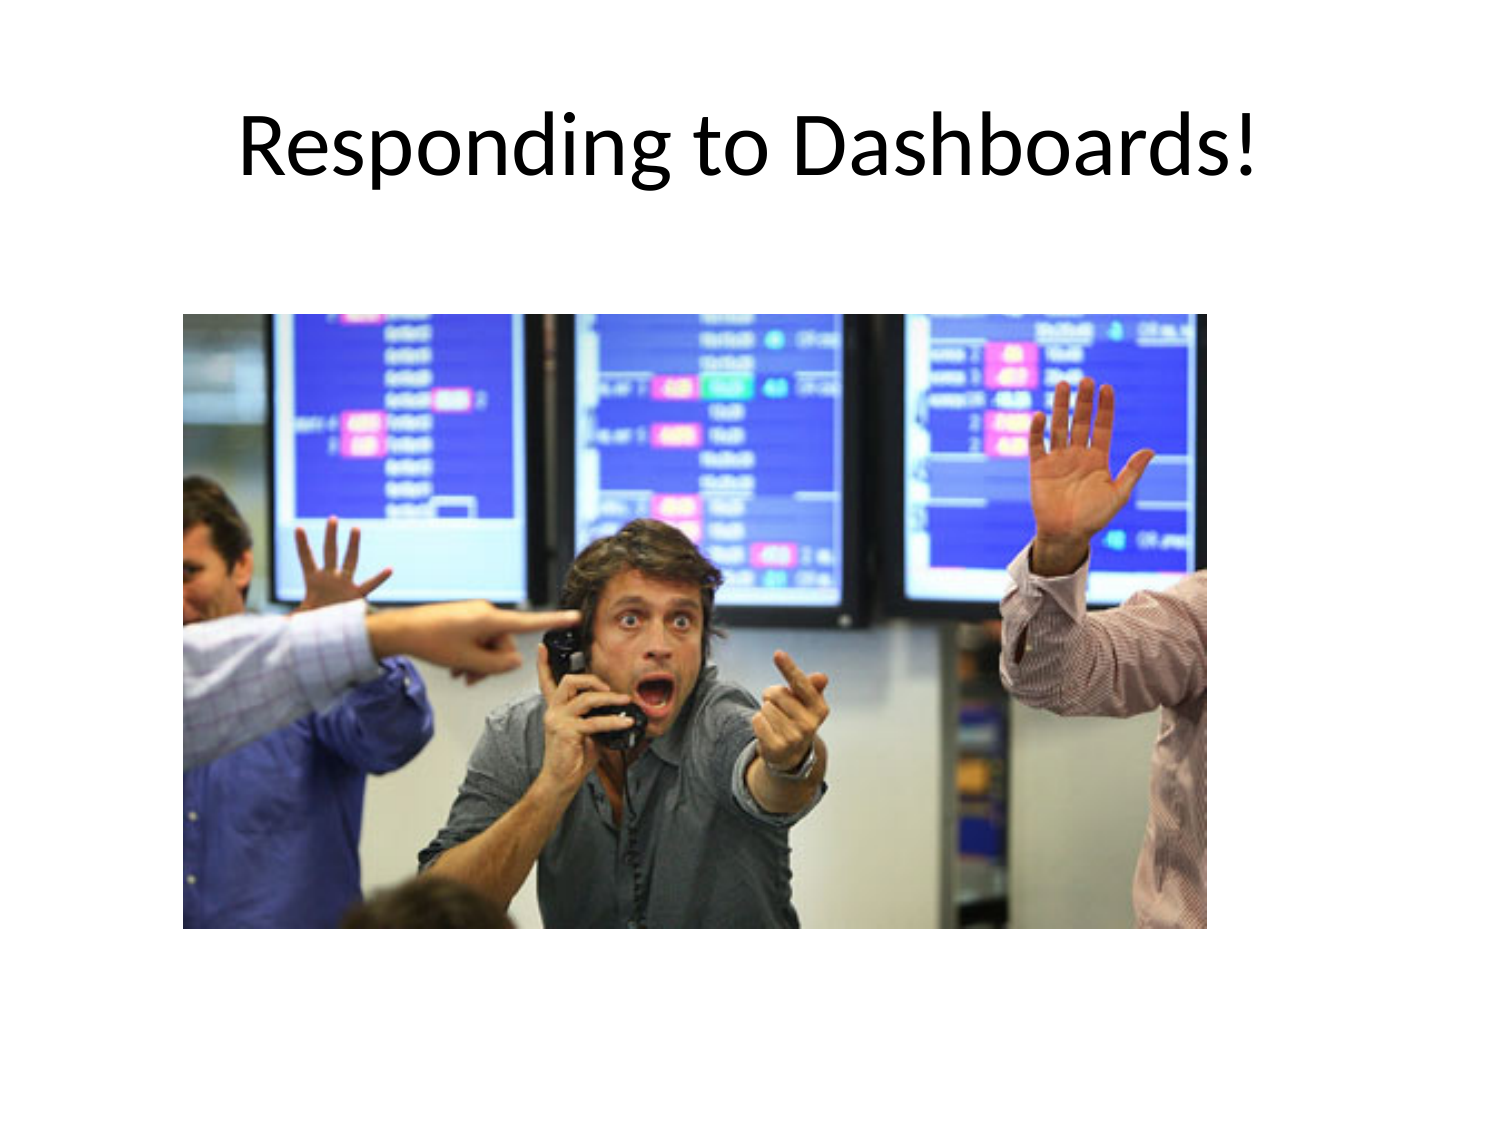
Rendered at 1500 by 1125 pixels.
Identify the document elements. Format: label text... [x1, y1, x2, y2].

title Responding to Dashboards! [75, 45, 1425, 233]
picture [182, 314, 1207, 929]
